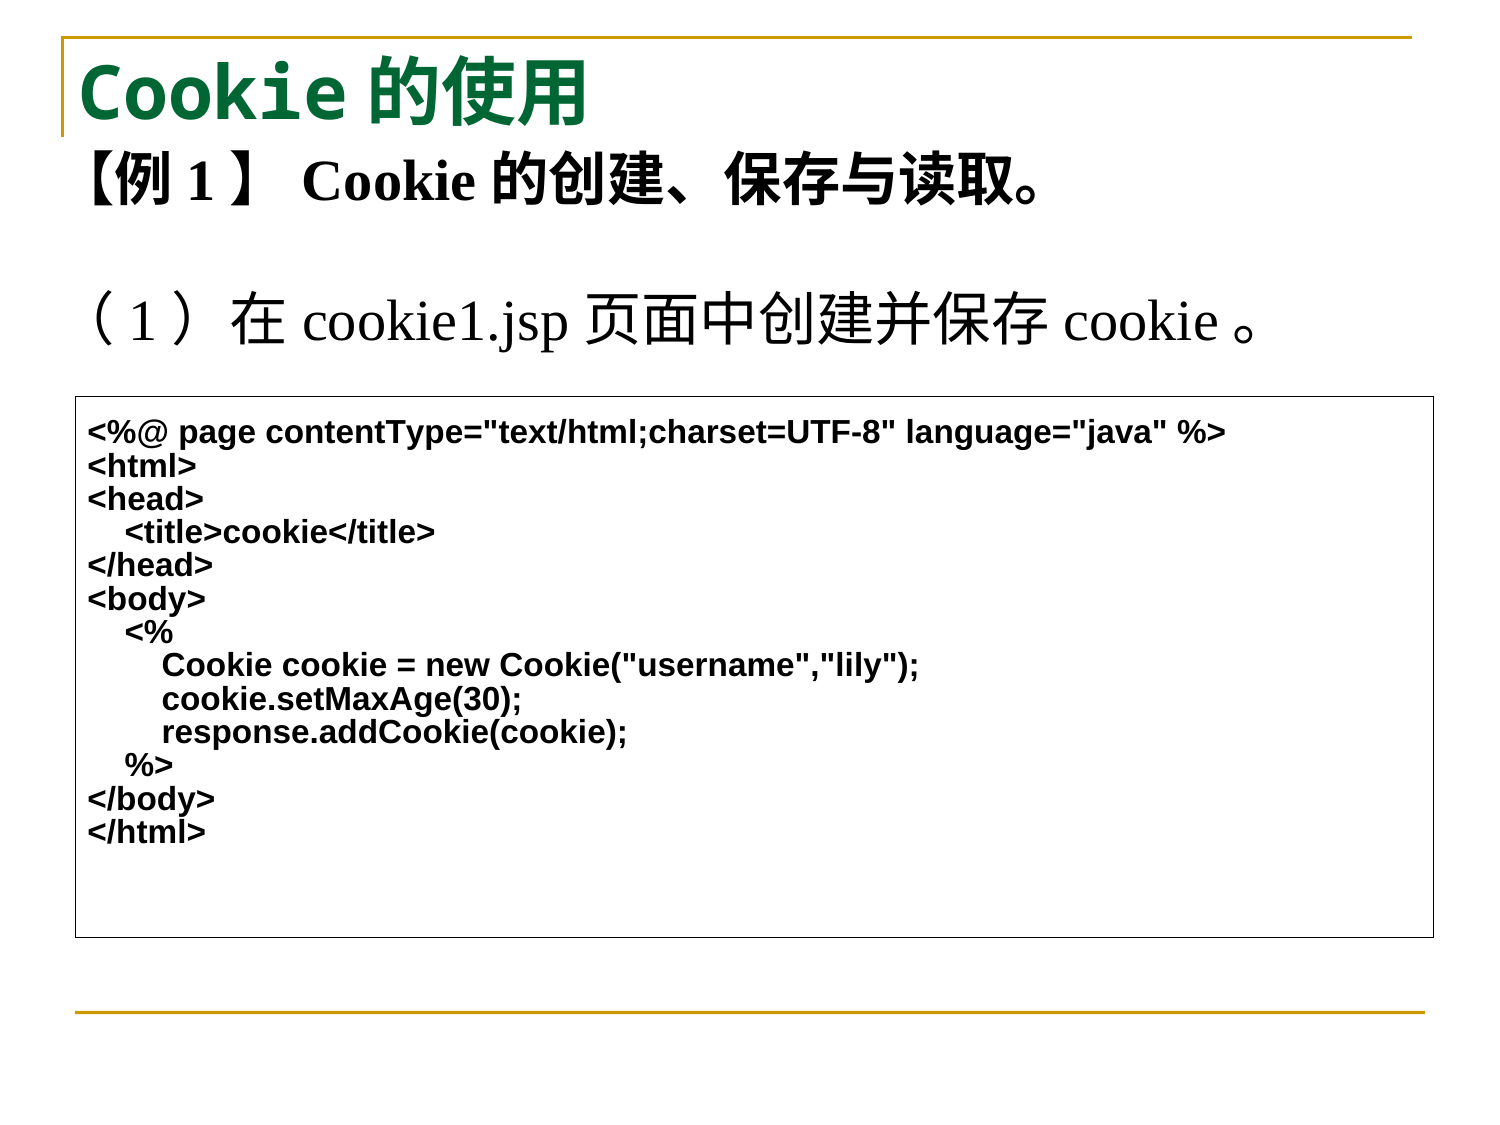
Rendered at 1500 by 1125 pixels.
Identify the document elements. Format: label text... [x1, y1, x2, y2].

text_box 【例1】Cookie的创建、保存与读取。 （1）在cookie1.jsp页面中创建并保存cookie。 [41, 134, 1423, 360]
title Cookie的使用 [63, 0, 987, 134]
